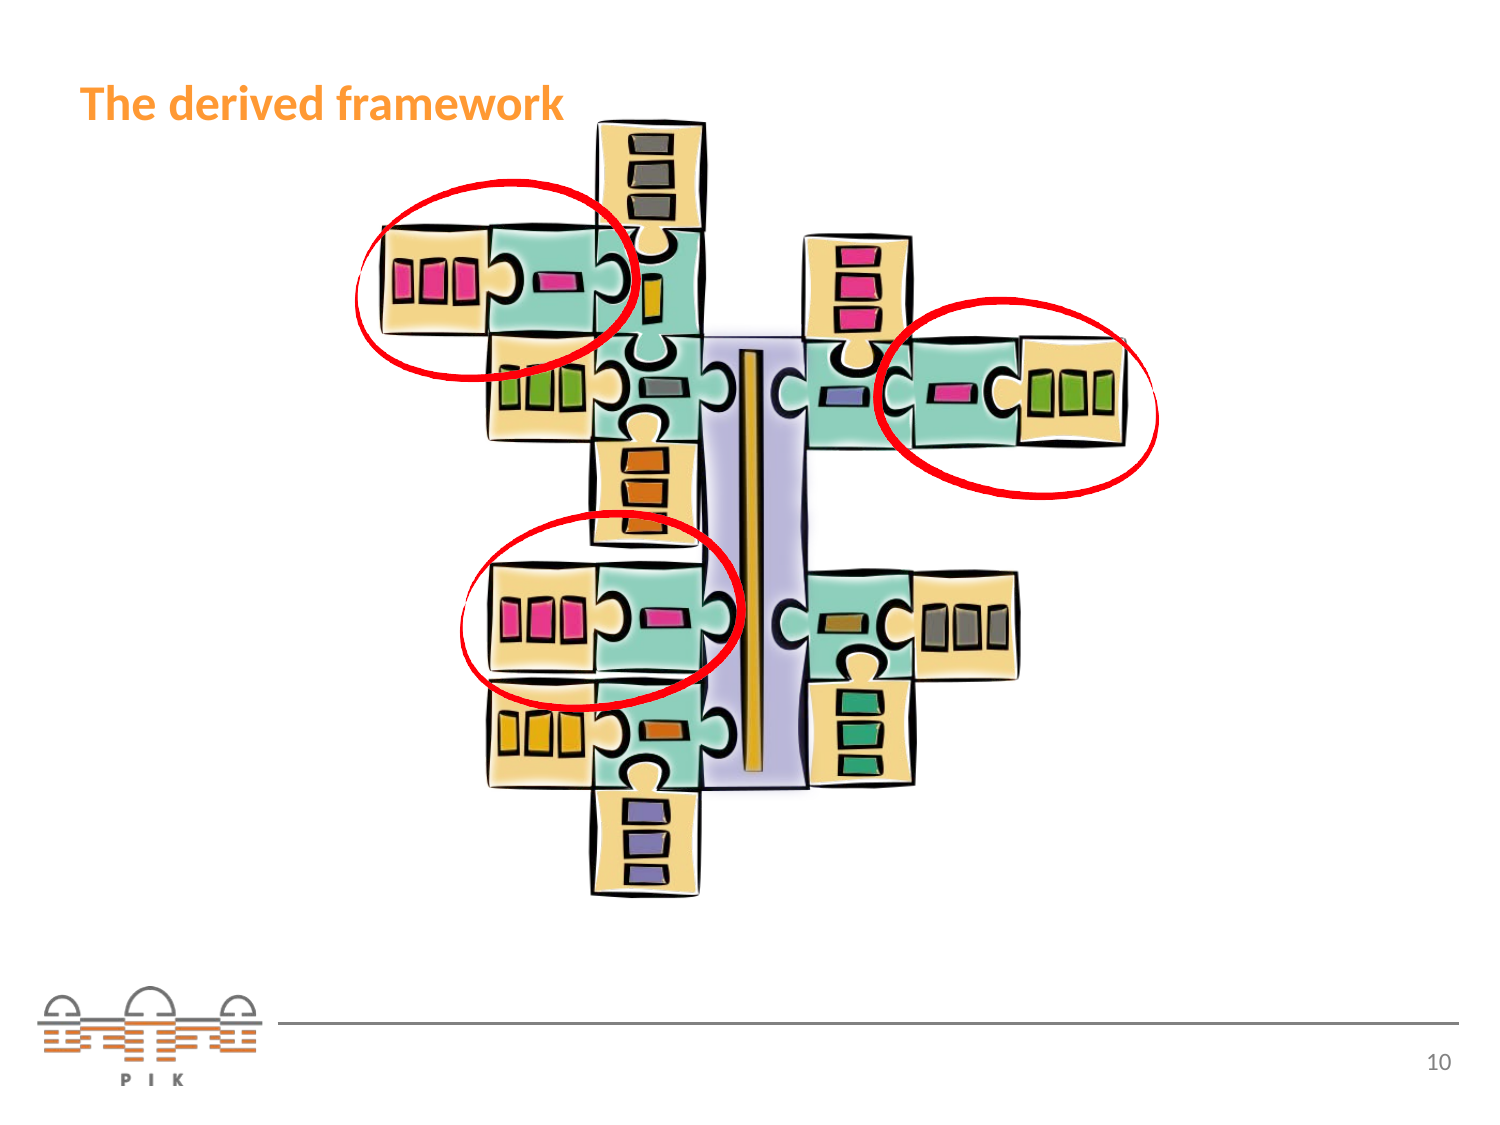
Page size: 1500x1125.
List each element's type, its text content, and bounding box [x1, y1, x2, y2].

picture [37, 986, 263, 1086]
title The derived framework [77, 67, 344, 258]
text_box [349, 0, 1164, 1125]
text_box 10 [1419, 1049, 1458, 1076]
